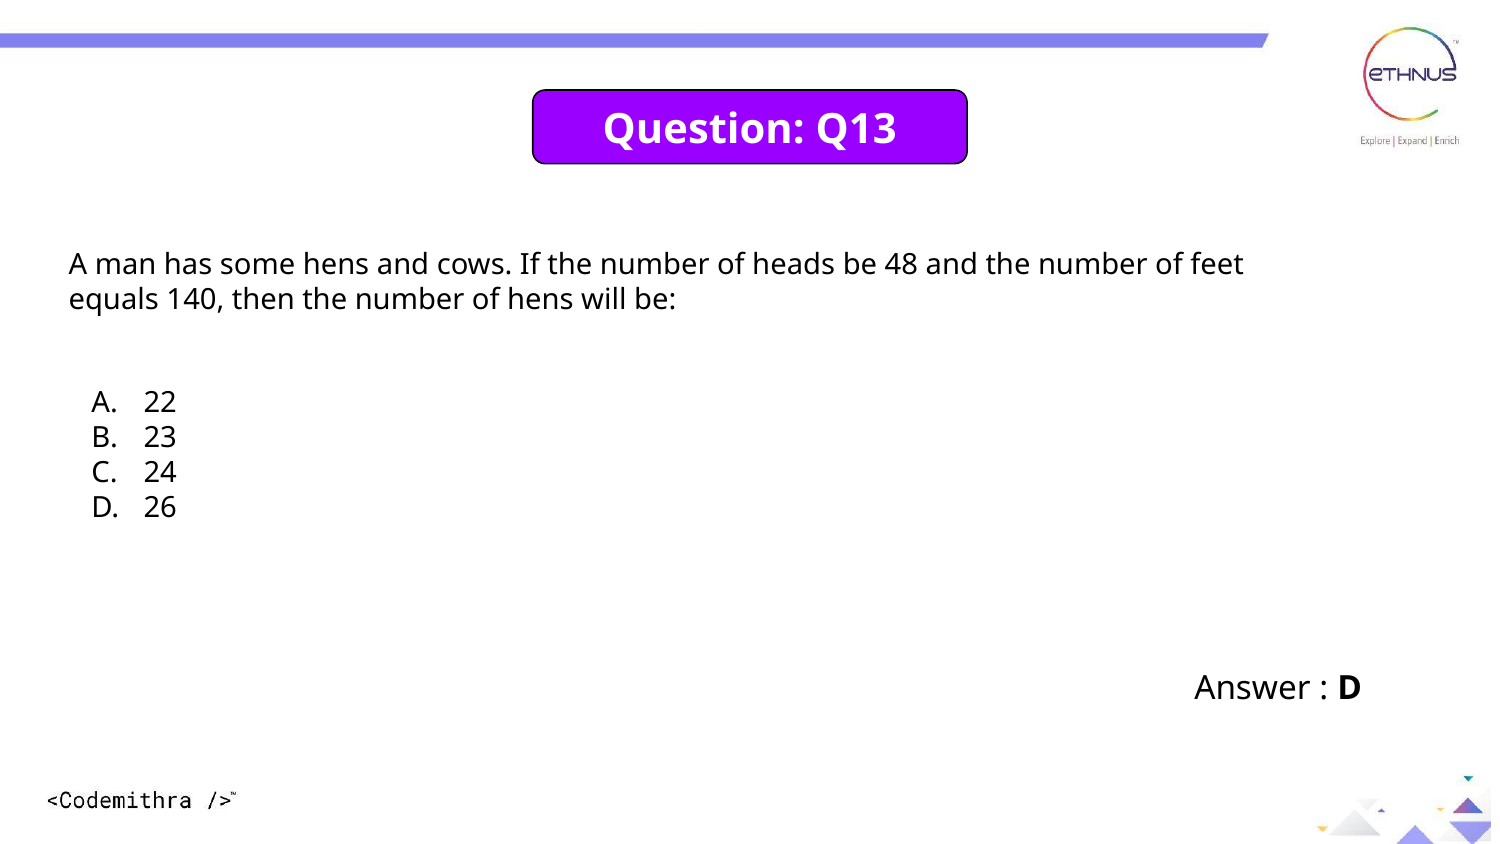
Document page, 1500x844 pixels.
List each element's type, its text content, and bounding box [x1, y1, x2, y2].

picture [0, 0, 1491, 844]
text_box Answer : D [1179, 659, 1419, 718]
text_box A man has some hens and cows. If the number of heads be 48 and the number of feet equals 140, then the number of hens will be: 22 23 24 26 [53, 237, 1277, 531]
text_box Question: Q13 [532, 90, 968, 164]
